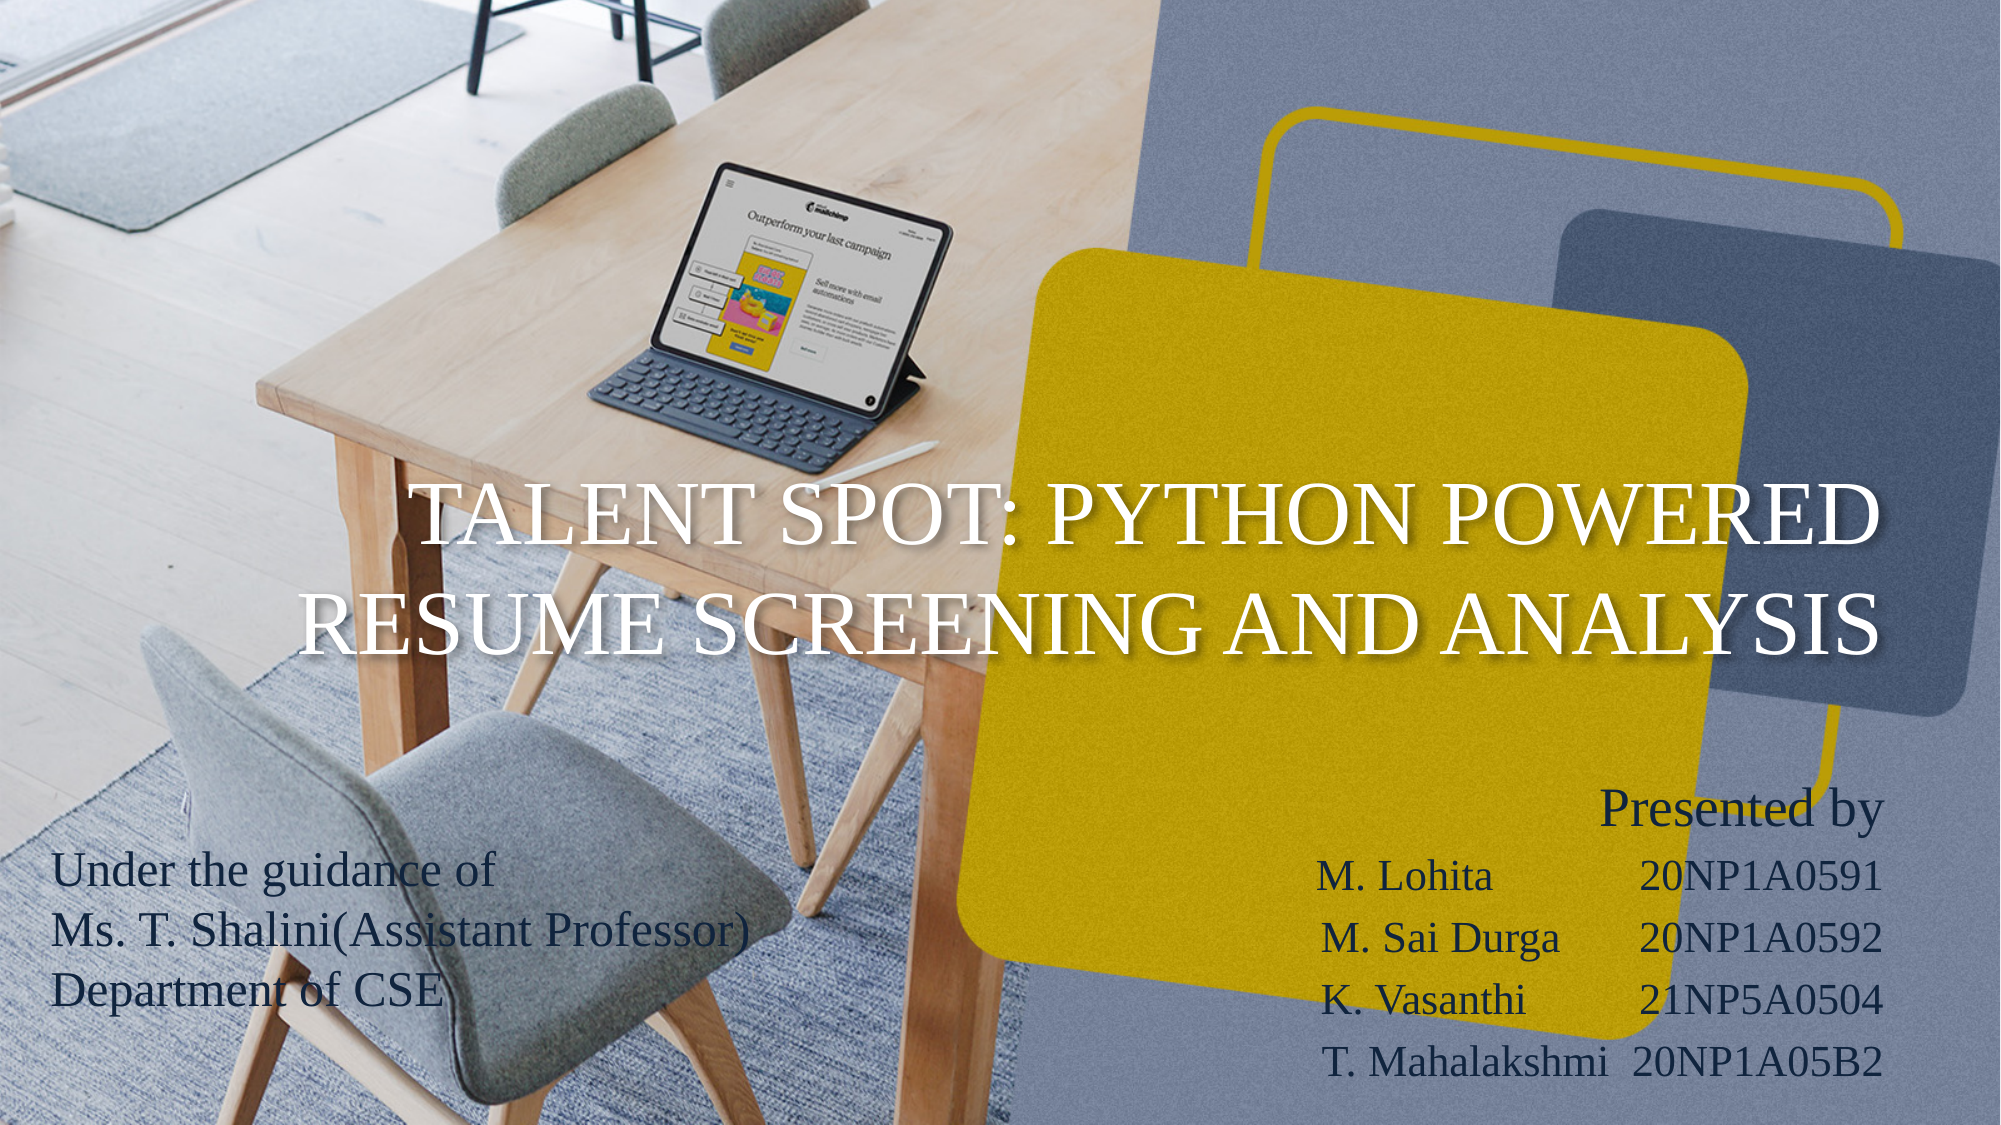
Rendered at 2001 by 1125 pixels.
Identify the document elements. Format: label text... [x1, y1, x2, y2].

picture [0, 0, 2001, 1125]
subtitle Presented by M. Lohita 20NP1A0591 M. Sai Durga 20NP1A0592 K. Vasanthi 21NP5A0504 T. Mahalakshmi 20NP1A05B2 [99, 762, 1900, 1097]
text_box Under the guidance of Ms. T. Shalini(Assistant Professor) Department of CSE [35, 829, 777, 1025]
title TALENT SPOT: PYTHON POWERED RESUME SCREENING AND ANALYSIS [99, 395, 1900, 730]
